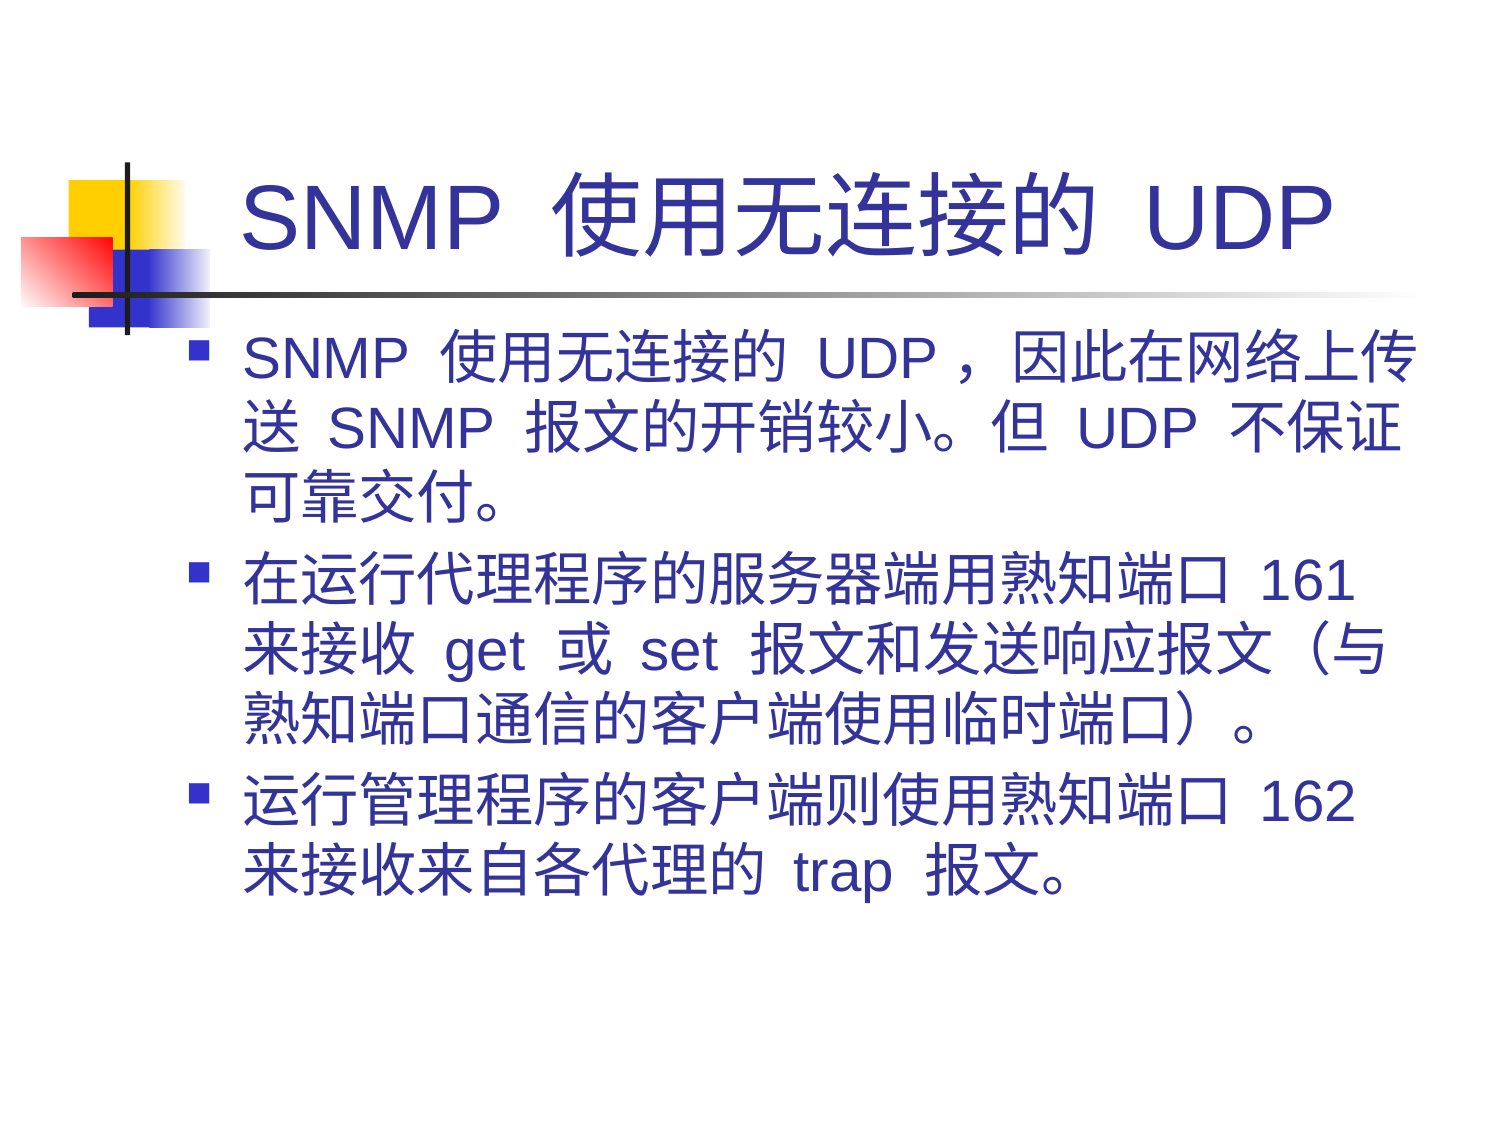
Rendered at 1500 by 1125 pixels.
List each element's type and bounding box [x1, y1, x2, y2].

title [188, 35, 1388, 275]
list [171, 312, 1447, 988]
